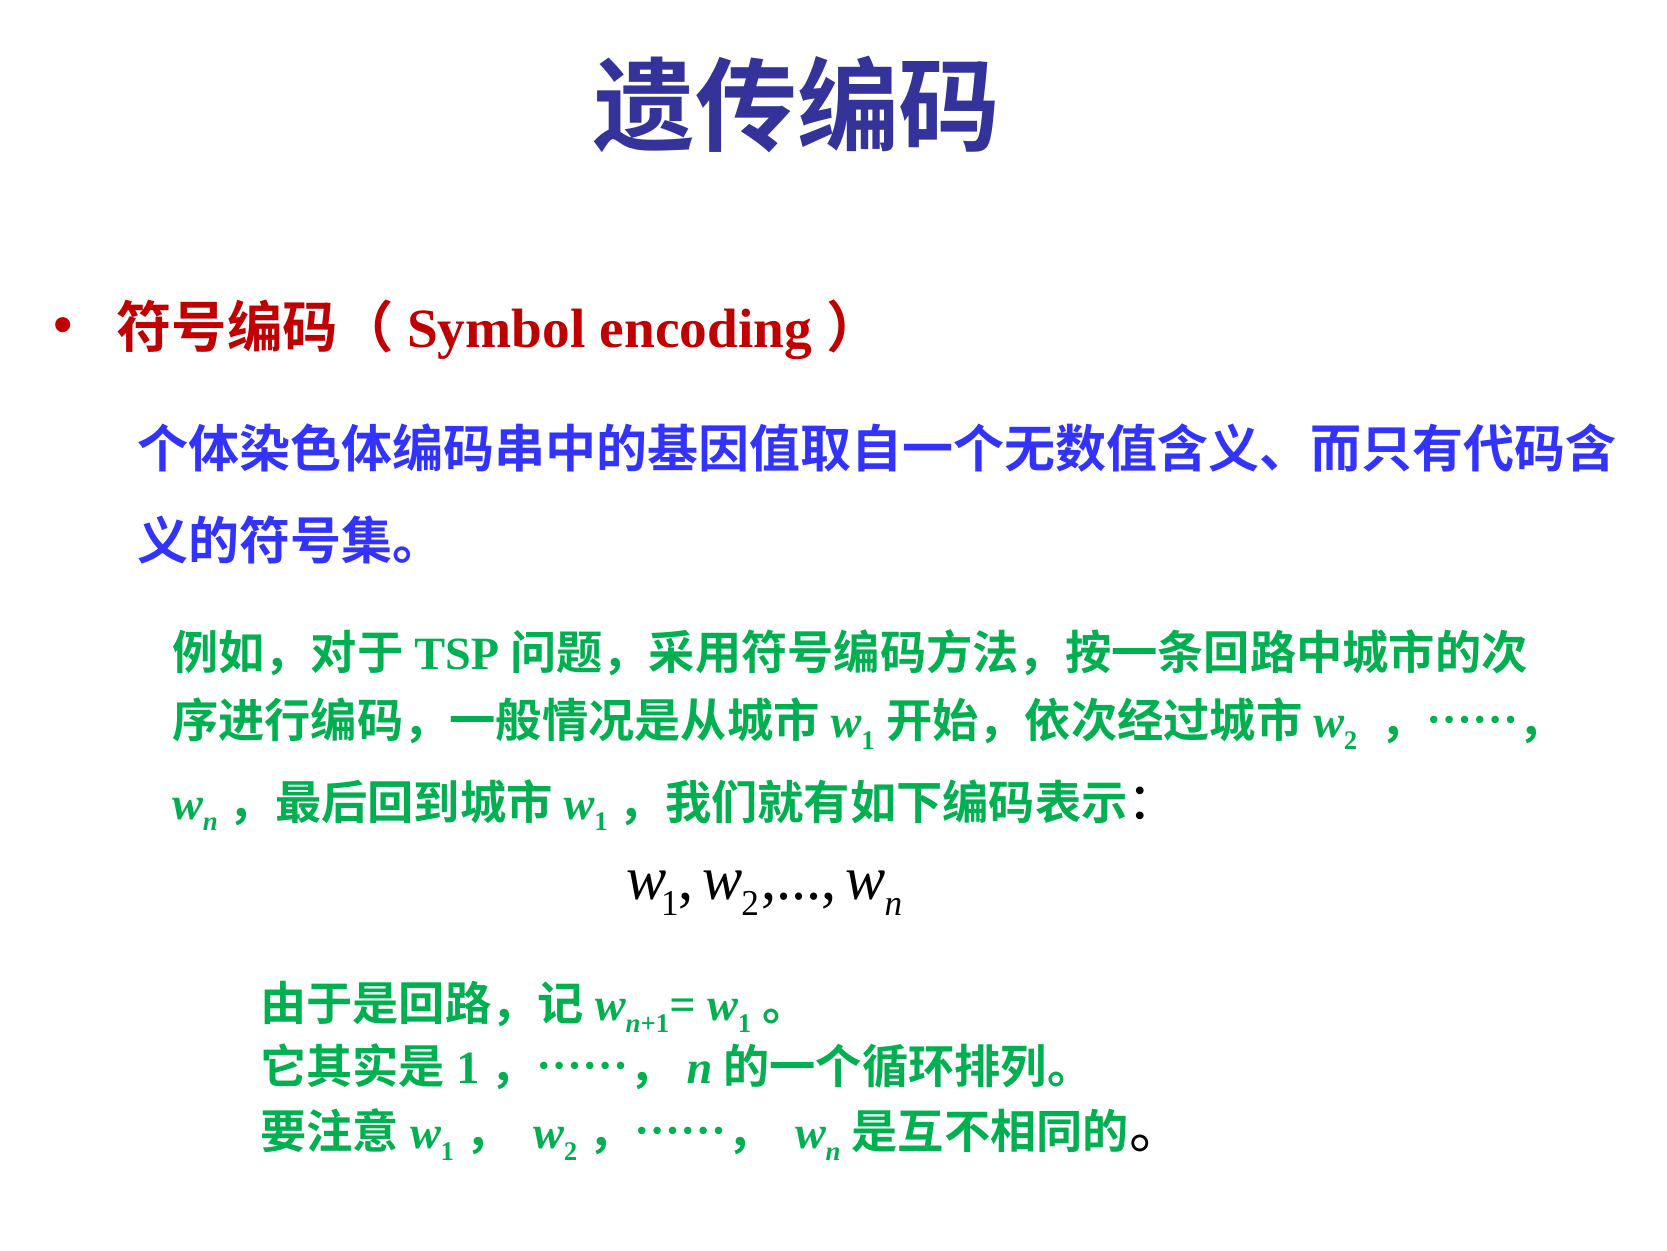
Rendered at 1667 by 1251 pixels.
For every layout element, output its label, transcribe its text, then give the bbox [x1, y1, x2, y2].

text_box 例如，对于TSP问题，采用符号编码方法，按一条回路中城市的次序进行编码，一般情况是从城市w1开始，依次经过城市w2 ，……， wn，最后回到城市w1，我们就有如下编码表示： [157, 605, 1588, 844]
text_box 遗传编码 [288, 34, 1306, 172]
text_box 由于是回路，记wn+1= w1。 它其实是1，……，n的一个循环排列。 要注意w1， w2，……， wn是互不相同的。 [245, 967, 1200, 1173]
text_box 符号编码（Symbol encoding） 个体染色体编码串中的基因值取自一个无数值含义、而只有代码含义的符号集。 [39, 250, 1634, 577]
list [616, 836, 911, 928]
